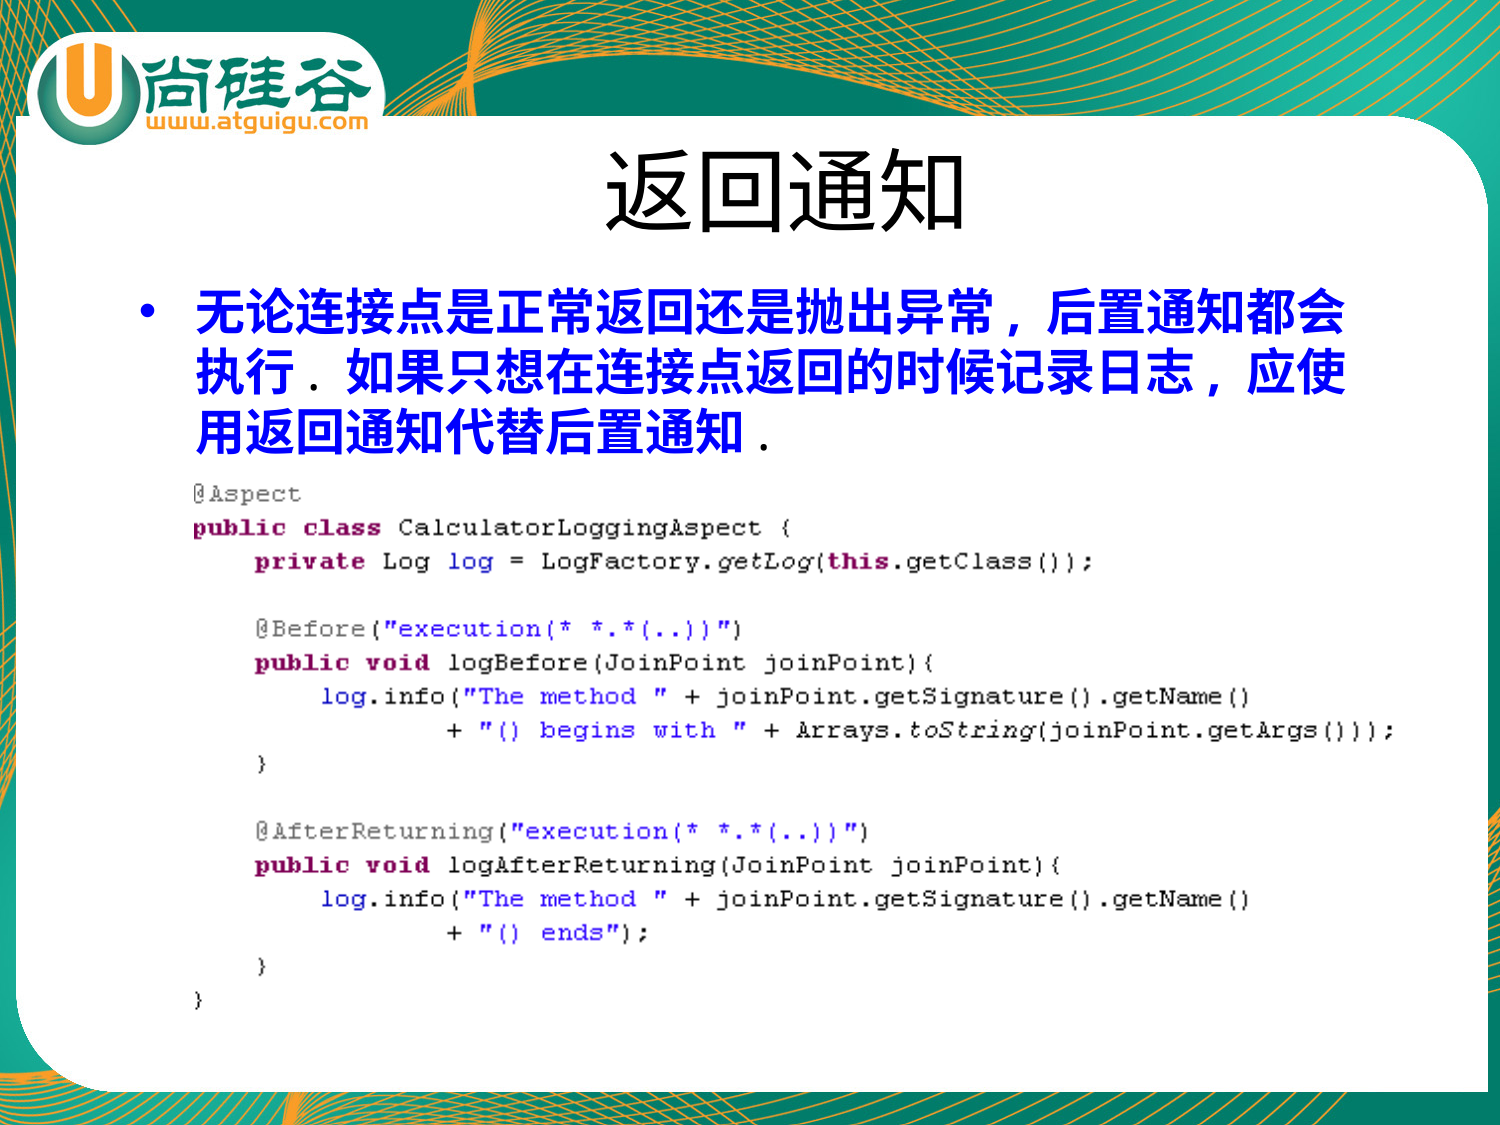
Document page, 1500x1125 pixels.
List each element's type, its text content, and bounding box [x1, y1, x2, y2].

picture [0, 0, 1500, 1125]
title 返回通知 [112, 118, 1463, 260]
list 无论连接点是正常返回还是抛出异常, 后置通知都会执行. 如果只想在连接点返回的时候记录日志, 应使用返回通知代替后置通知. [123, 273, 1387, 479]
